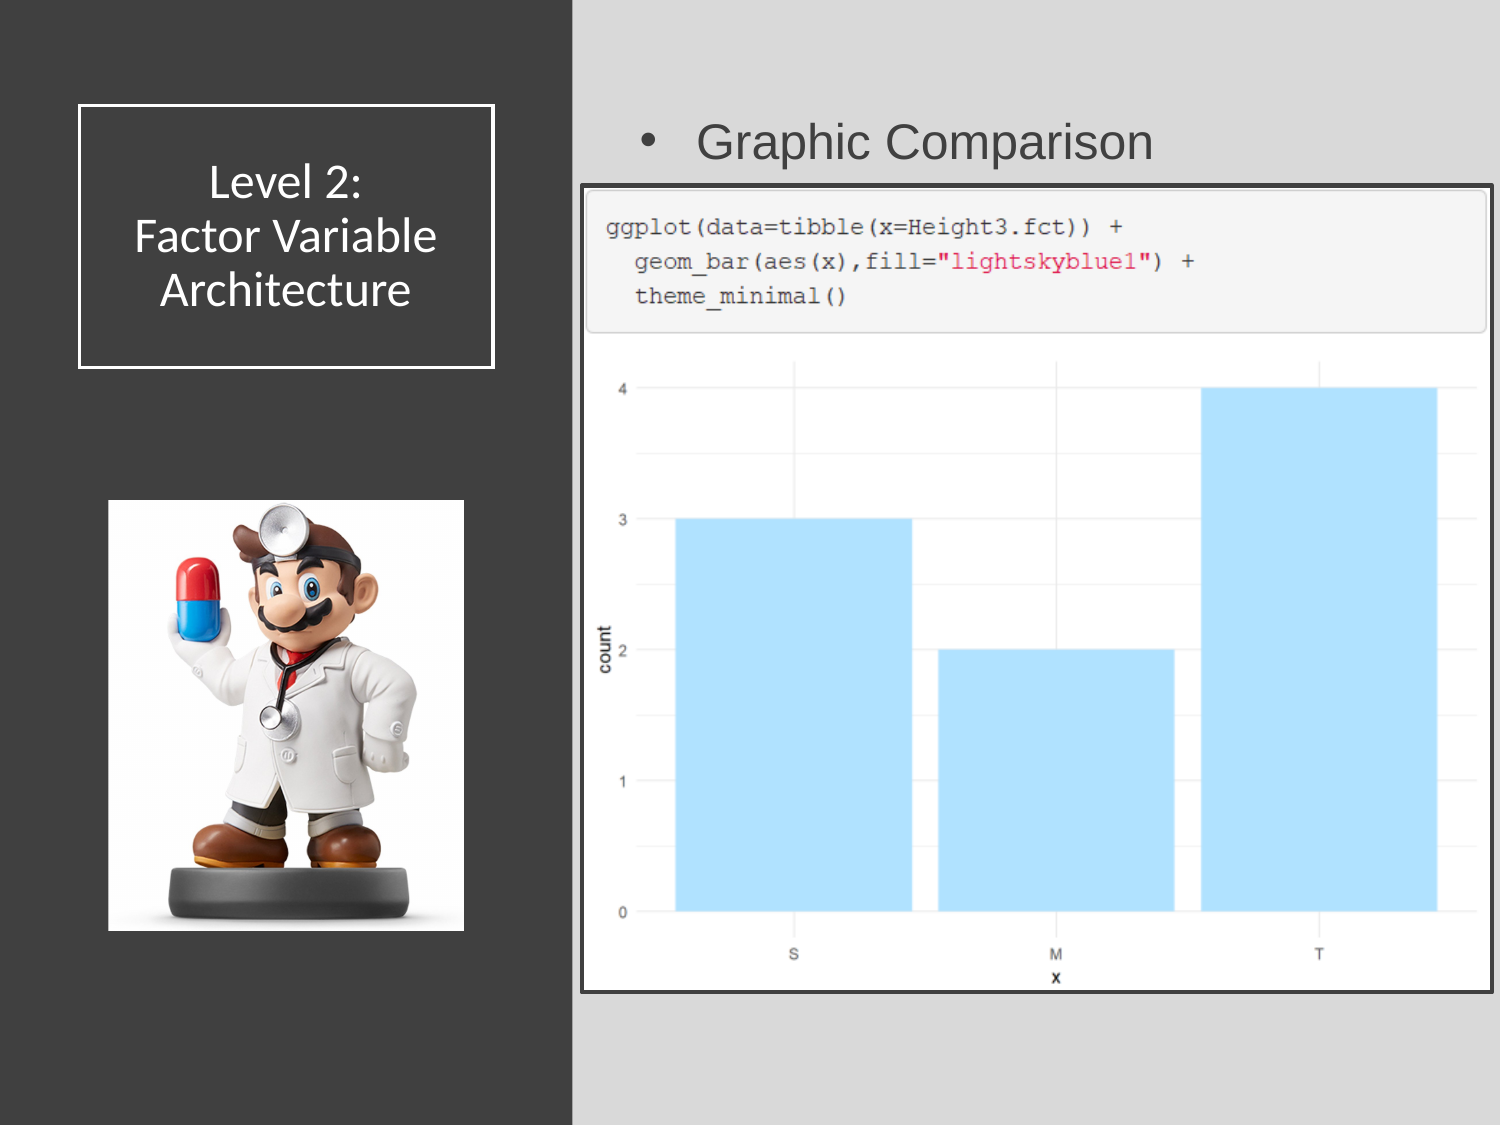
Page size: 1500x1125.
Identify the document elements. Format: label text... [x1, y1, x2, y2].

title Level 2: Factor Variable Architecture [78, 105, 494, 368]
text_box Graphic Comparison [624, 101, 1500, 177]
picture [107, 499, 465, 931]
text_box [0, 0, 573, 1125]
picture [583, 187, 1491, 991]
